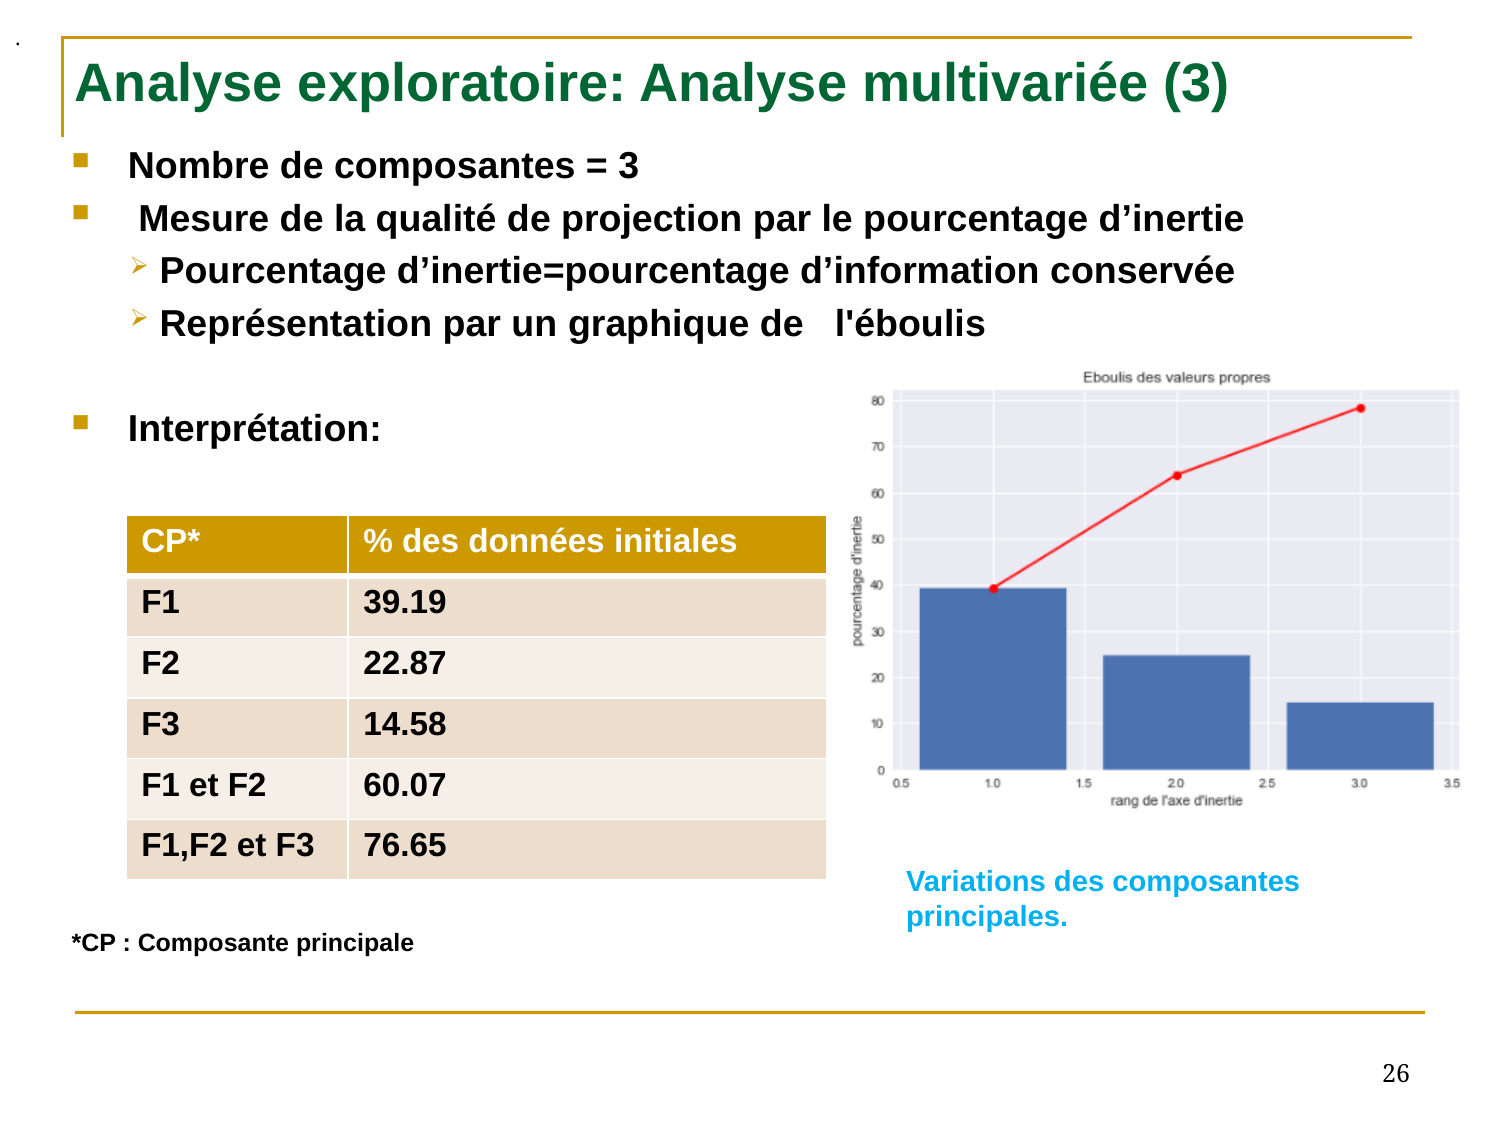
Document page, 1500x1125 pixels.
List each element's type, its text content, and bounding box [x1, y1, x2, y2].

table_cell F1,F2 et F3 [127, 820, 347, 879]
list Nombre de composantes = 3 Mesure de la qualité de projection par le pourcentage d’inertie Pourcentage d’inertie=pourcentage d’information conservée Représentation par un graphique de l'éboulis Interprétation: *CP : Composante principale [56, 133, 1475, 992]
title Analyse exploratoire: Analyse multivariée (3) [59, 39, 1442, 133]
text_box . [0, 17, 41, 58]
table_cell 39.19 [349, 579, 826, 636]
table_cell F3 [127, 699, 347, 758]
table_cell 76.65 [349, 820, 826, 879]
table_cell F1 [127, 579, 347, 636]
slide_number 26 [1074, 1023, 1426, 1100]
table_header % des données initiales [349, 516, 826, 573]
table_cell F1 et F2 [127, 759, 347, 819]
text_box Variations des composantes principales. [891, 854, 1494, 940]
table_cell 60.07 [349, 759, 826, 819]
table_cell 22.87 [349, 638, 826, 697]
table_header CP* [127, 516, 347, 573]
picture [841, 362, 1475, 824]
table_cell 14.58 [349, 699, 826, 758]
table_cell F2 [127, 638, 347, 697]
